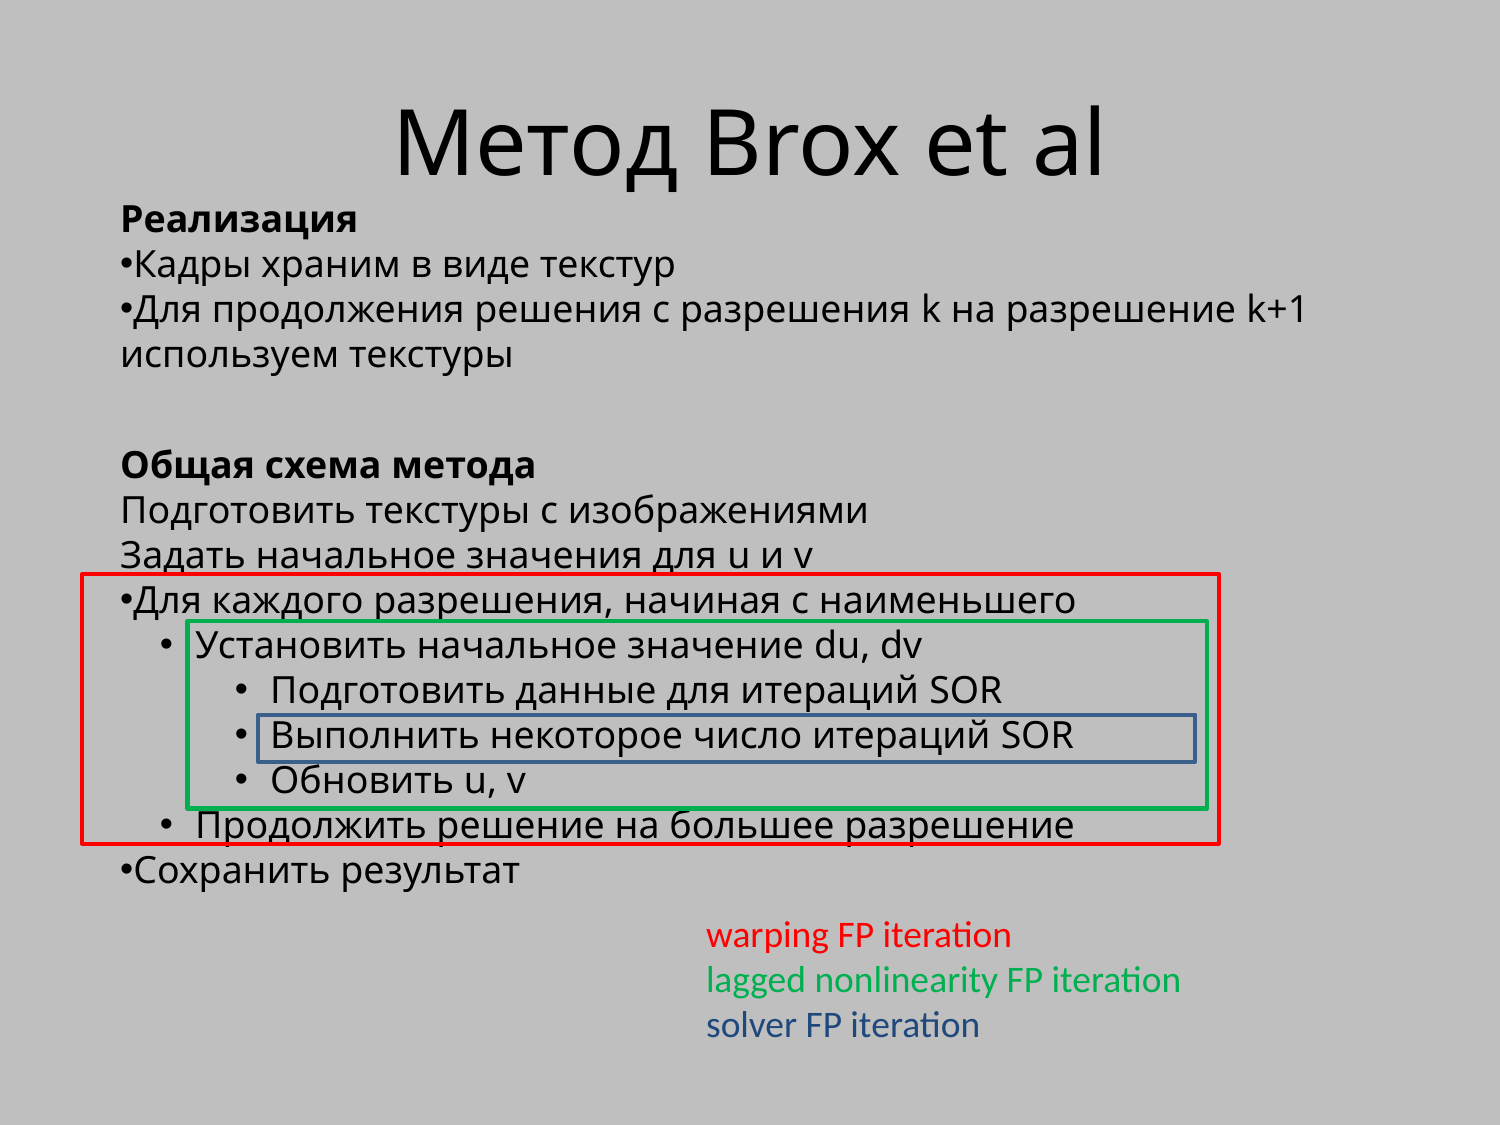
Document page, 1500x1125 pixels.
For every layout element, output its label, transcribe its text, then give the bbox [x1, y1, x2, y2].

text_box Реализация Кадры храним в виде текстур Для продолжения решения с разрешения k на разрешение k+1 используем текстуры [105, 187, 1383, 383]
text_box Общая схема метода Подготовить текстуры с изображениями Задать начальное значения для u и v Для каждого разрешения, начиная с наименьшего Установить начальное значение du, dv Подготовить данные для итераций SOR Выполнить некоторое число итераций SOR Обновить u, v Продолжить решение на большее разрешение Сохранить результат [105, 433, 1348, 944]
text_box [80, 572, 1221, 846]
text_box warping FP iteration lagged nonlinearity FP iteration solver FP iteration [691, 902, 1219, 1053]
title Метод Brox et al [75, 45, 1425, 233]
